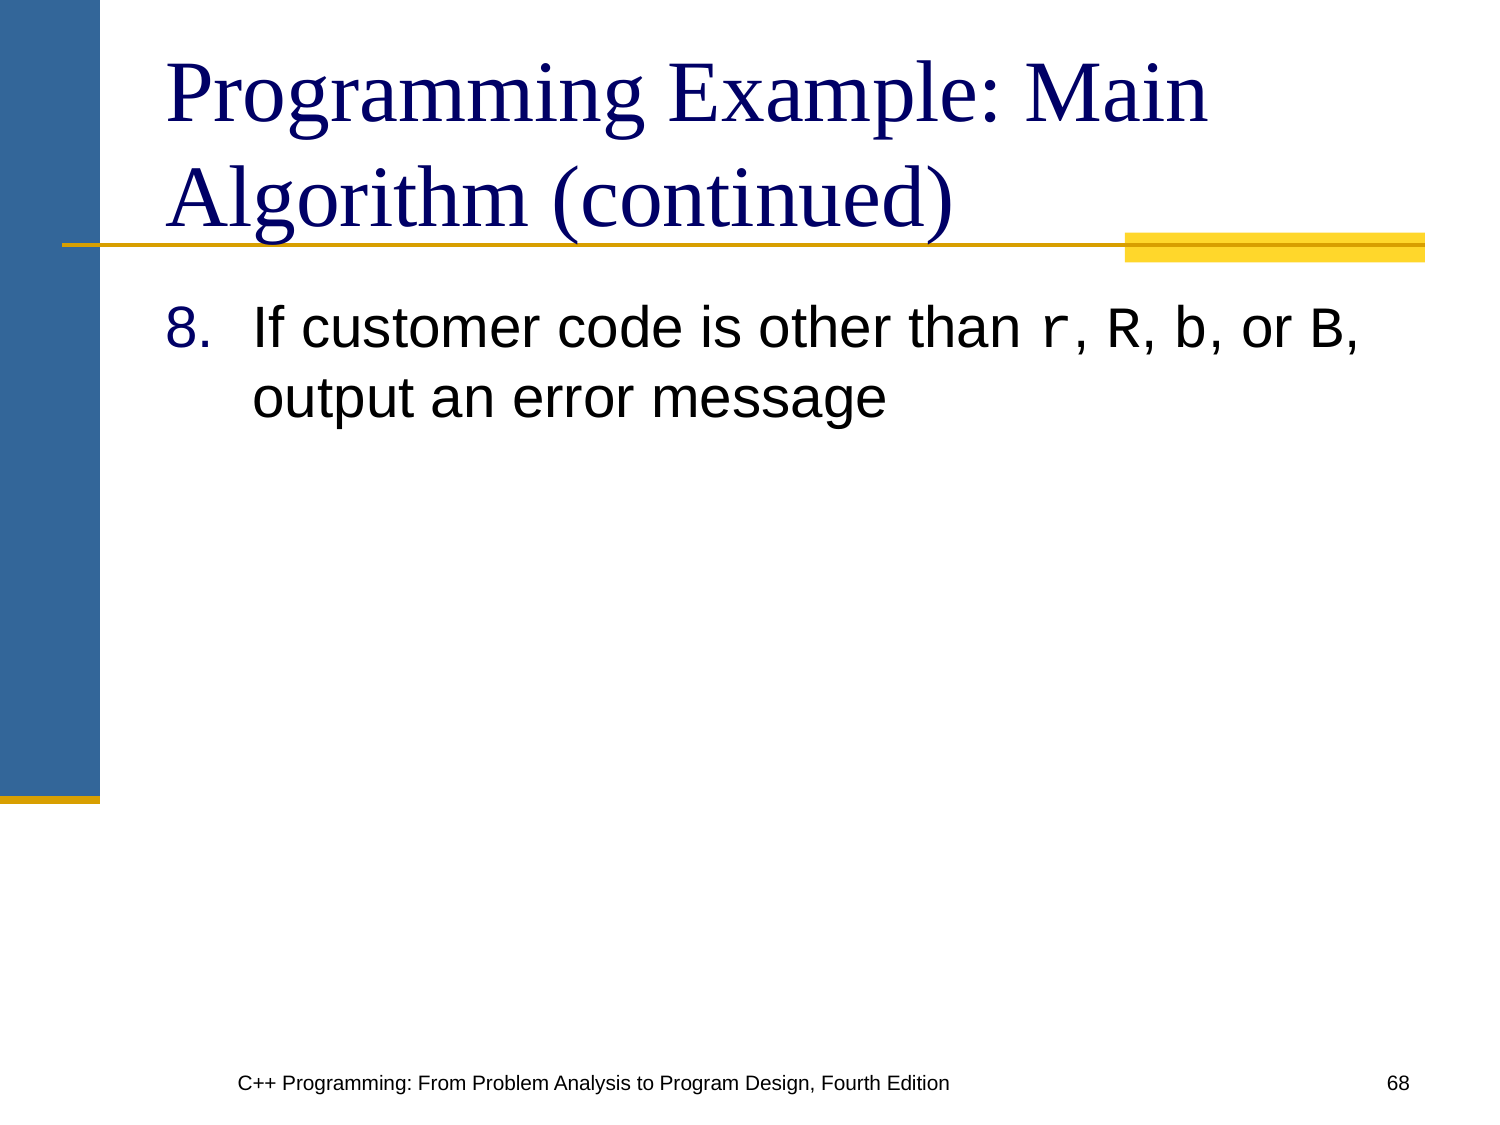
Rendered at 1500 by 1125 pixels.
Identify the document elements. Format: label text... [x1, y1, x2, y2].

list If customer code is other than r, R, b, or B, output an error message [150, 281, 1425, 1013]
title Programming Example: Main Algorithm (continued) [150, 45, 1425, 234]
text_box C++ Programming: From Problem Analysis to Program Design, Fourth Edition [149, 1062, 1038, 1100]
text_box ‹#› [1112, 1062, 1425, 1100]
